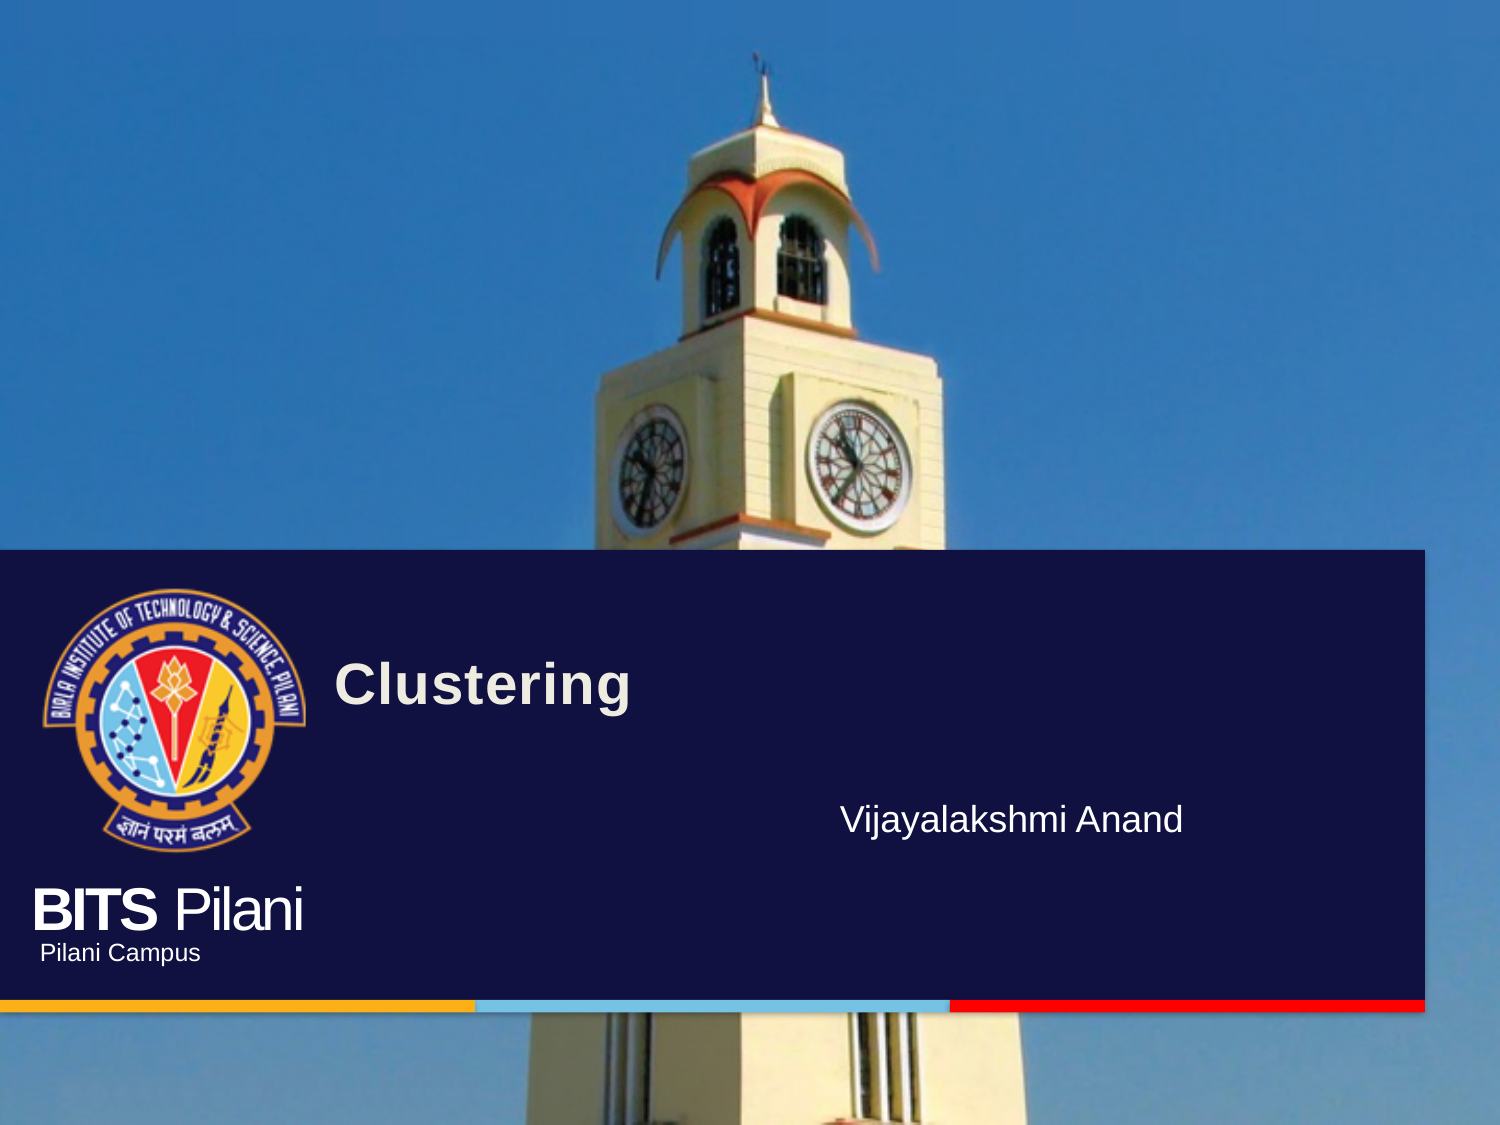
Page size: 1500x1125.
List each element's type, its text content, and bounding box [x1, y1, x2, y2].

picture [0, 0, 1500, 1125]
text_box Vijayalakshmi Anand [825, 787, 1300, 848]
text_box [316, 575, 1415, 763]
text_box Clustering [319, 638, 988, 724]
